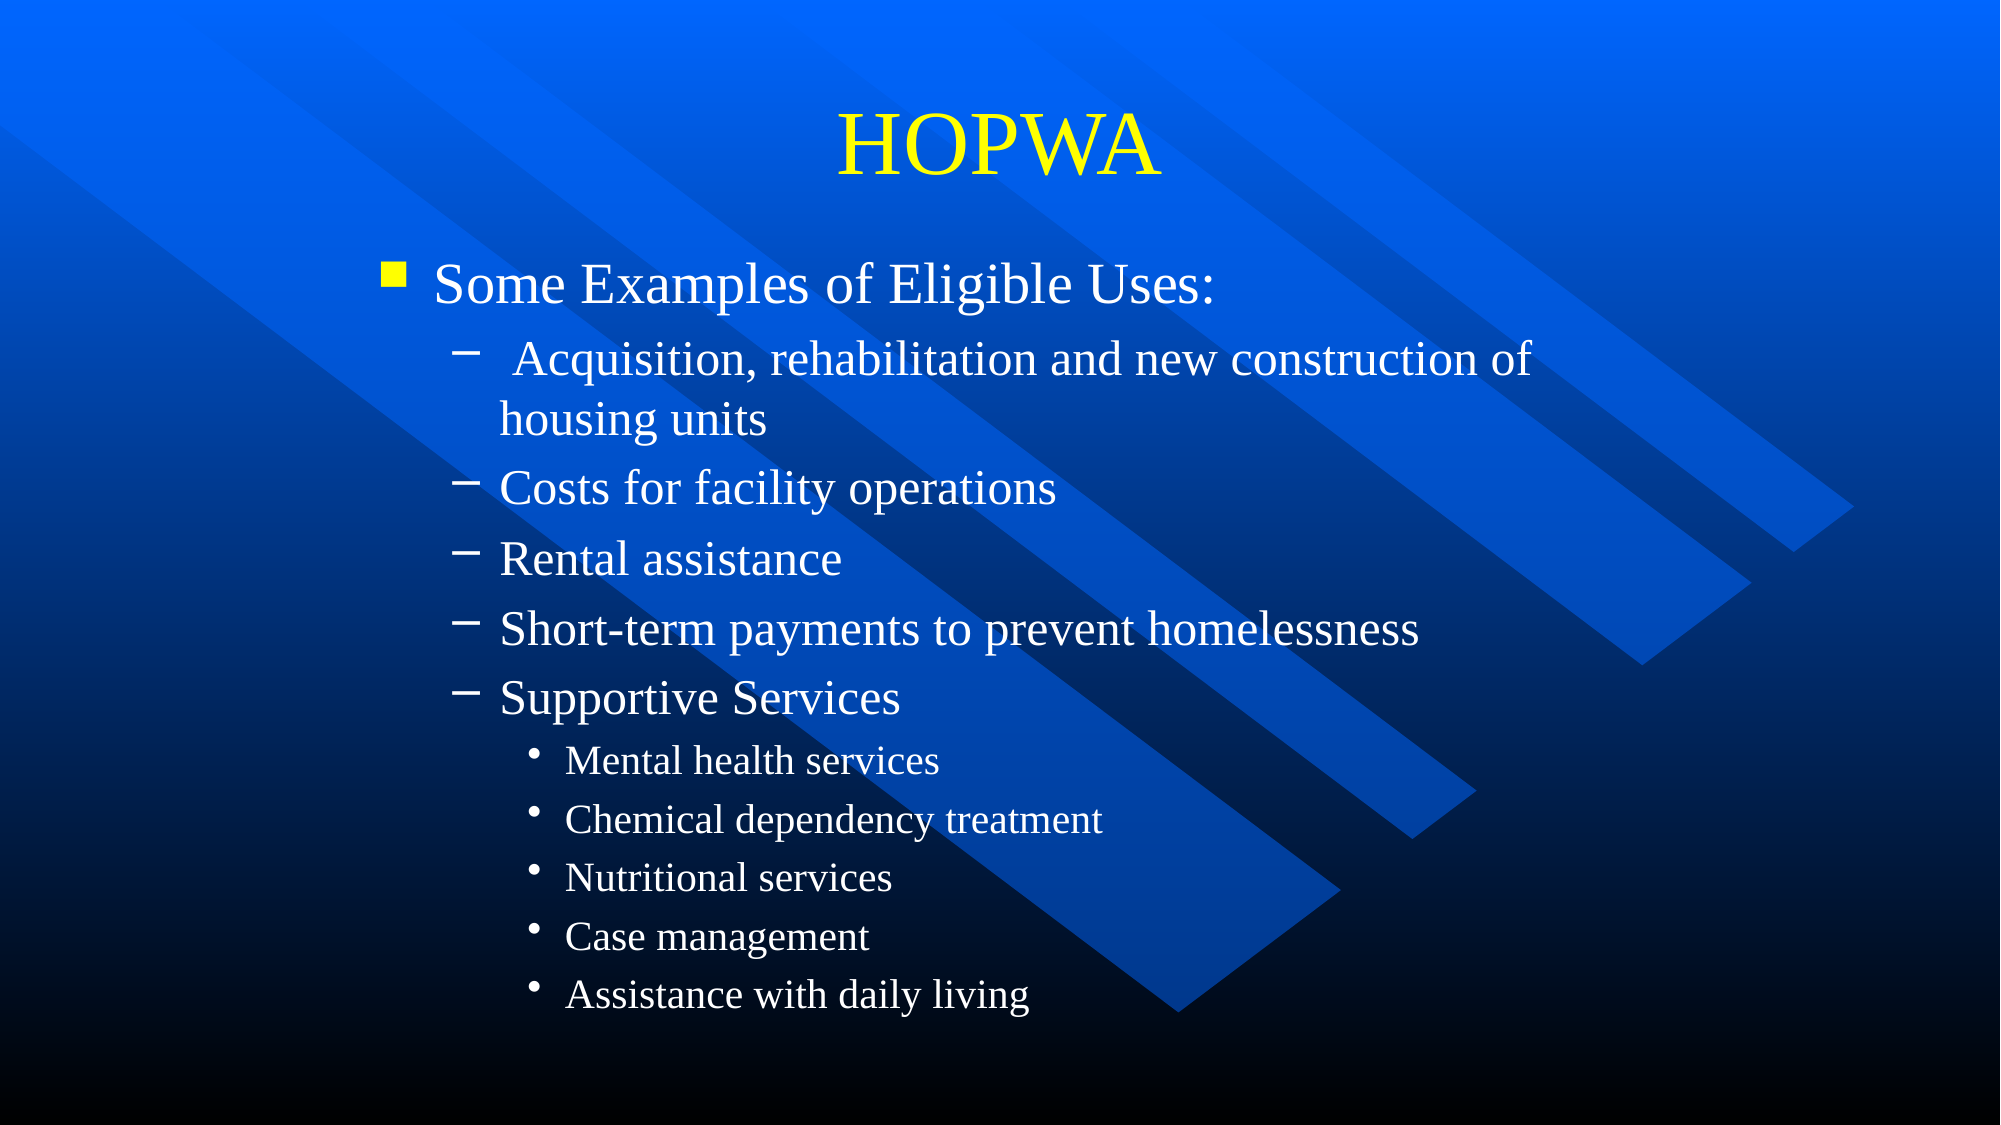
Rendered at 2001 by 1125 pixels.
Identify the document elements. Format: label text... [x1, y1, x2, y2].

list Some Examples of Eligible Uses: Acquisition, rehabilitation and new construction of housing units Costs for facility operations Rental assistance Short-term payments to prevent homelessness Supportive Services Mental health services Chemical dependency treatment Nutritional services Case management Assistance with daily living [362, 237, 1638, 1050]
title HOPWA [150, 37, 1850, 238]
